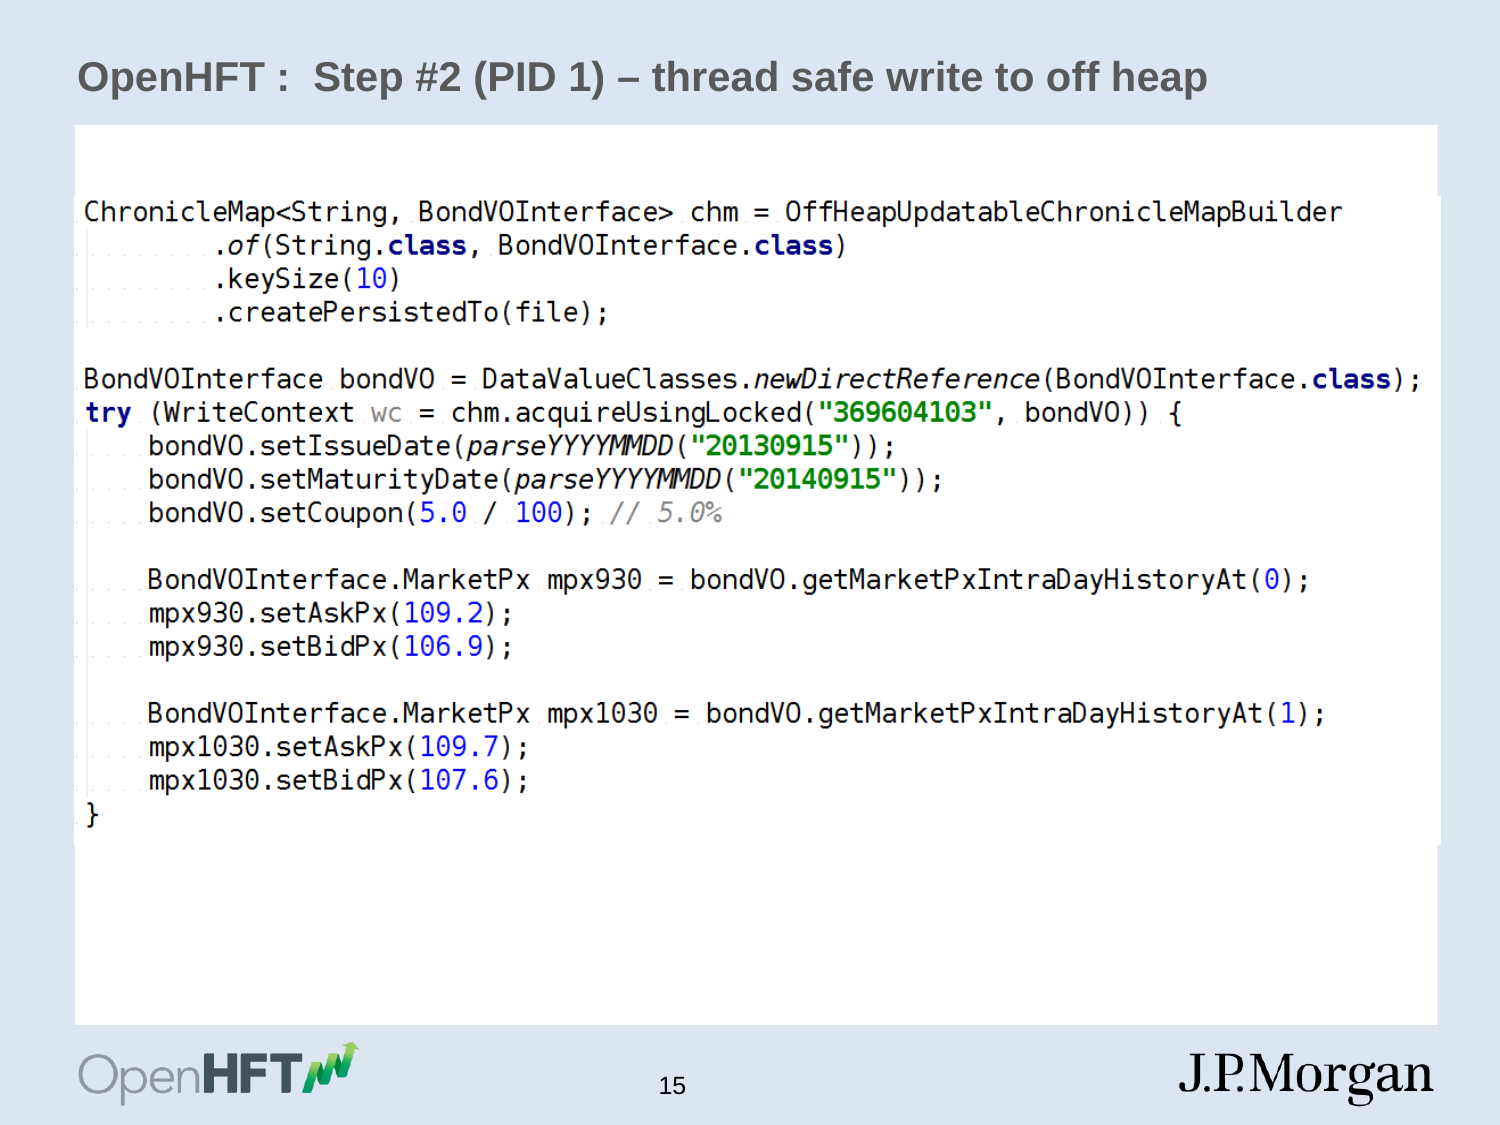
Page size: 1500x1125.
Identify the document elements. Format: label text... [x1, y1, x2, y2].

text_box OpenHFT : Step #2 (PID 1) – thread safe write to off heap [62, 24, 1425, 125]
picture [74, 196, 1442, 845]
text_box 15 [643, 1062, 744, 1108]
picture [75, 1012, 363, 1125]
picture [1162, 1040, 1450, 1113]
